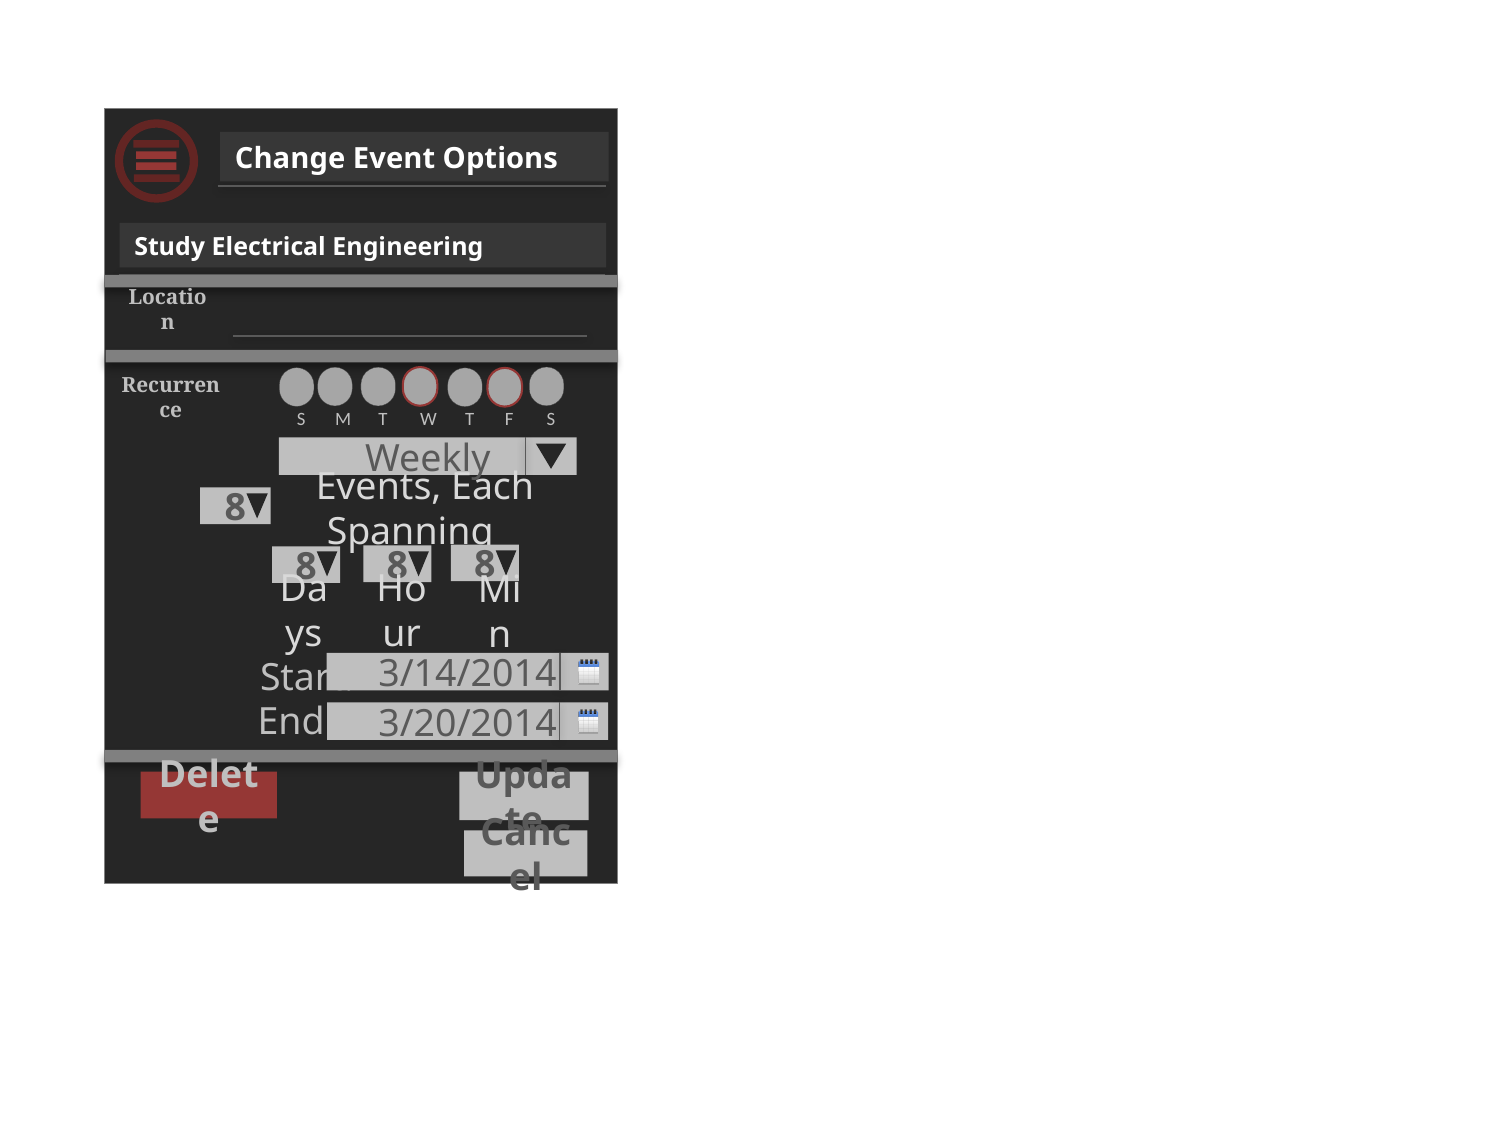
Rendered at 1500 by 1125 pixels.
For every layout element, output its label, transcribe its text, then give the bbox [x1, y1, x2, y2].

text_box Location [105, 273, 230, 345]
text_box [319, 637, 386, 644]
text_box [103, 299, 619, 350]
text_box [103, 106, 619, 273]
text_box [104, 348, 620, 365]
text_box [242, 645, 610, 751]
text_box [297, 637, 317, 644]
text_box [230, 273, 619, 289]
text_box [402, 637, 408, 644]
text_box Recurrence [103, 360, 239, 432]
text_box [279, 366, 565, 436]
text_box [103, 748, 619, 764]
text_box [103, 376, 311, 748]
text_box [388, 637, 399, 644]
text_box Cancel [462, 828, 590, 878]
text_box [217, 131, 610, 187]
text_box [199, 487, 583, 527]
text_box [278, 437, 577, 476]
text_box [118, 123, 195, 199]
text_box Update [457, 769, 591, 822]
text_box [311, 535, 510, 543]
text_box Delete [139, 769, 279, 820]
text_box [494, 637, 505, 644]
text_box [508, 375, 619, 748]
text_box [411, 637, 491, 644]
text_box [103, 774, 619, 885]
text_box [259, 544, 544, 630]
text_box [118, 222, 607, 276]
